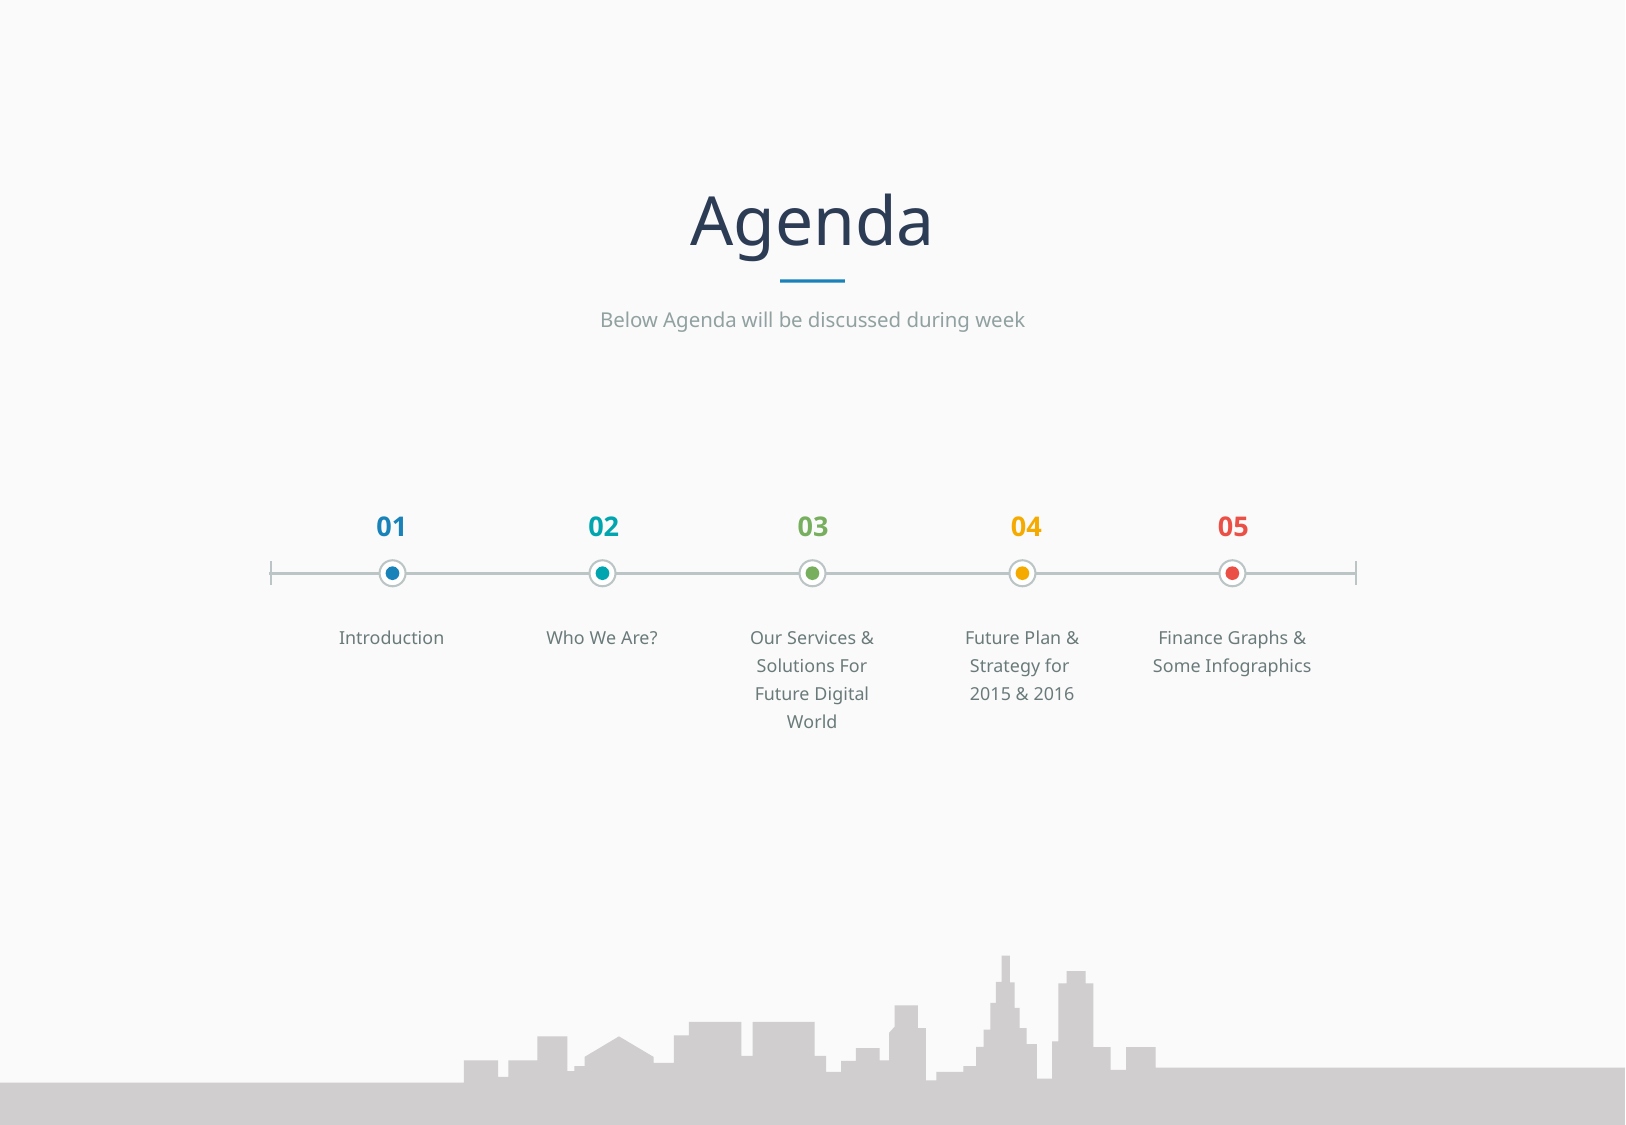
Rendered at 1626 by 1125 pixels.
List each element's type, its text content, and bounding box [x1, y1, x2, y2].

text_box [780, 279, 845, 283]
text_box 04 [1007, 508, 1046, 542]
text_box 02 [585, 508, 623, 542]
text_box Future Plan & Strategy for 2015 & 2016 [941, 619, 1104, 706]
text_box 05 [1214, 508, 1253, 542]
text_box Below Agenda will be discussed during week [121, 307, 1504, 332]
text_box 01 [372, 508, 411, 542]
text_box Agenda [121, 177, 1504, 260]
text_box Introduction [310, 619, 474, 649]
text_box Who We Are? [520, 619, 684, 649]
text_box Our Services & Solutions For Future Digital World [730, 619, 894, 706]
text_box [0, 955, 1625, 1125]
text_box Finance Graphs & Some Infographics [1151, 619, 1314, 677]
text_box 03 [794, 508, 833, 542]
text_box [268, 559, 1357, 587]
